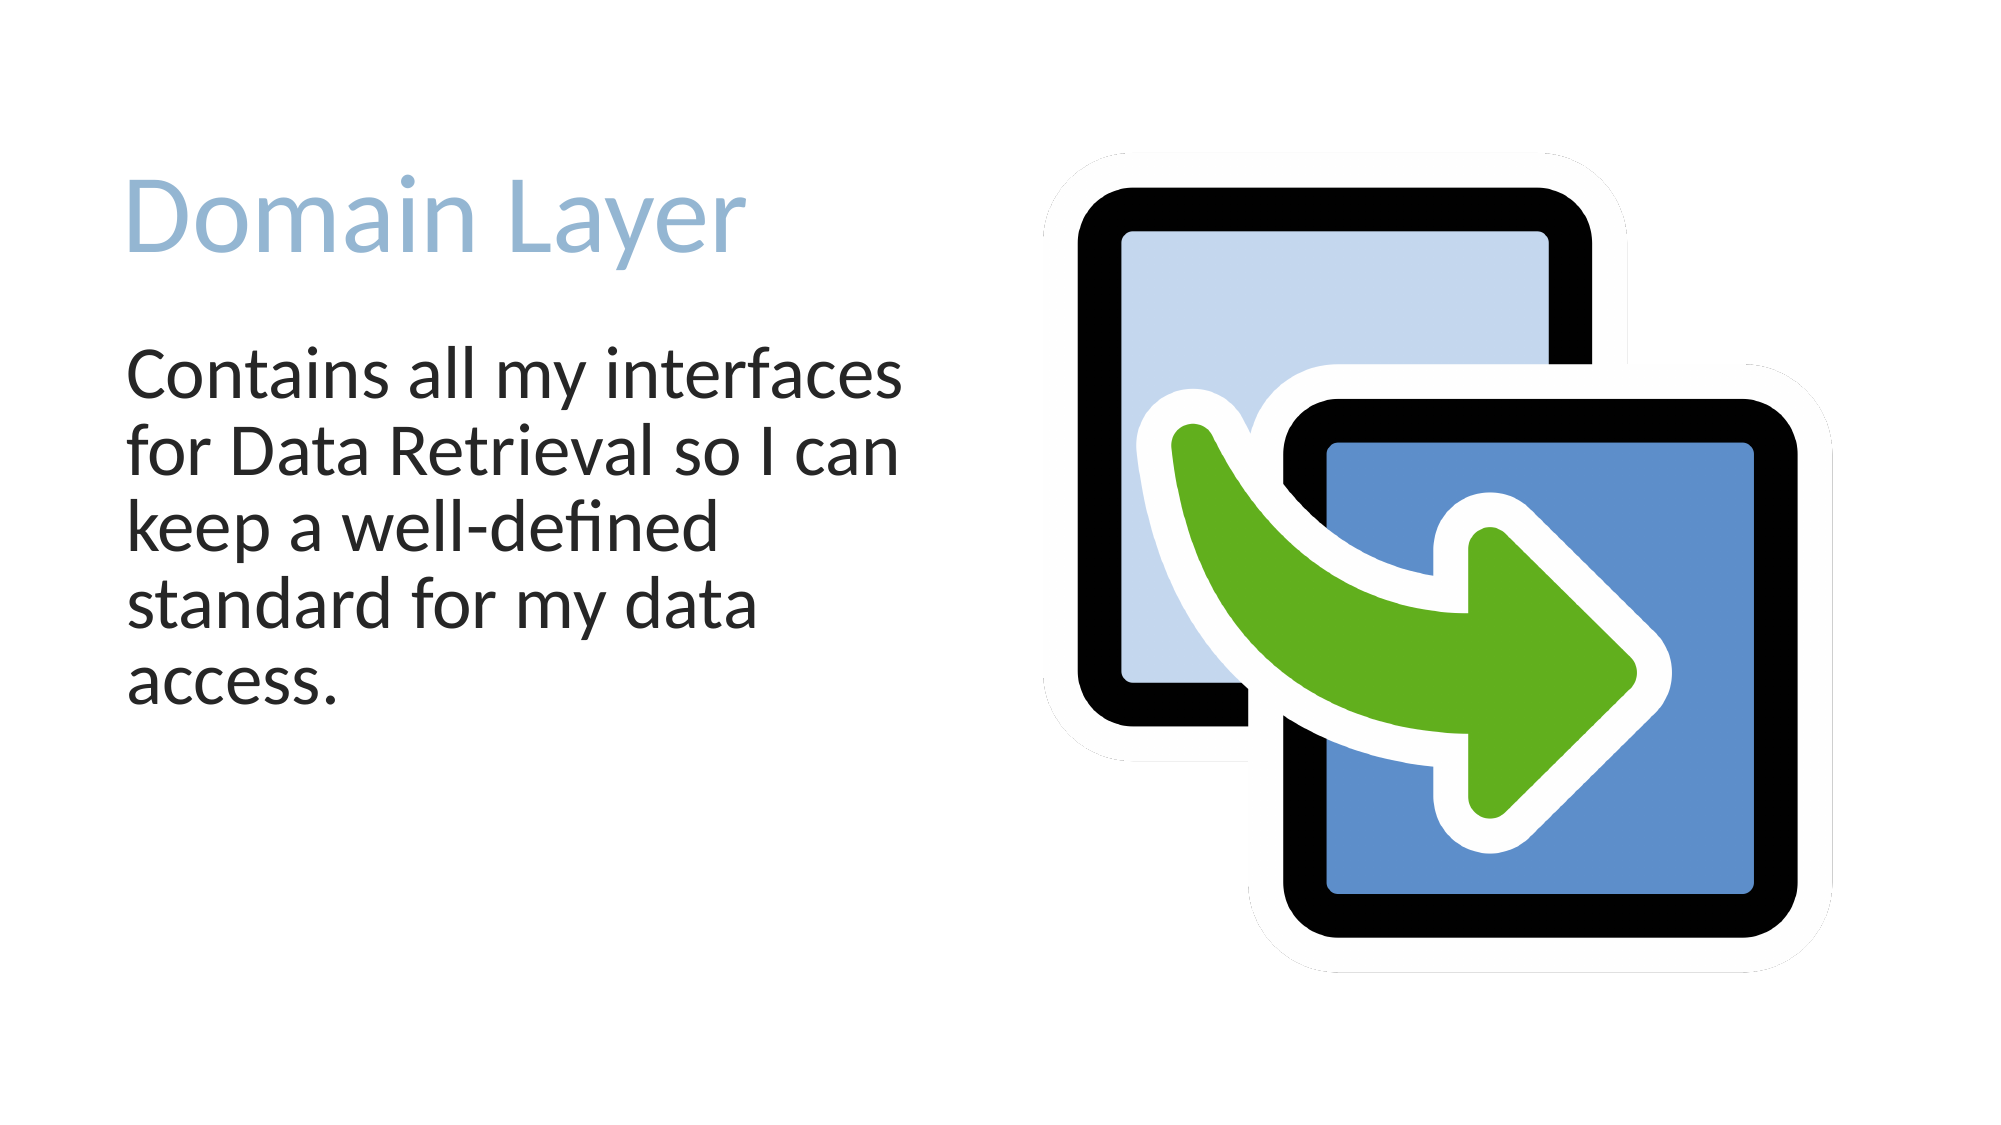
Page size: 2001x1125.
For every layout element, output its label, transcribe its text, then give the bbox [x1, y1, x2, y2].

list Contains all my interfaces for Data Retrieval so I can keep a well-defined standard for my data access. [111, 329, 1000, 948]
picture [1019, 144, 1856, 981]
title Domain Layer [107, 81, 1875, 354]
